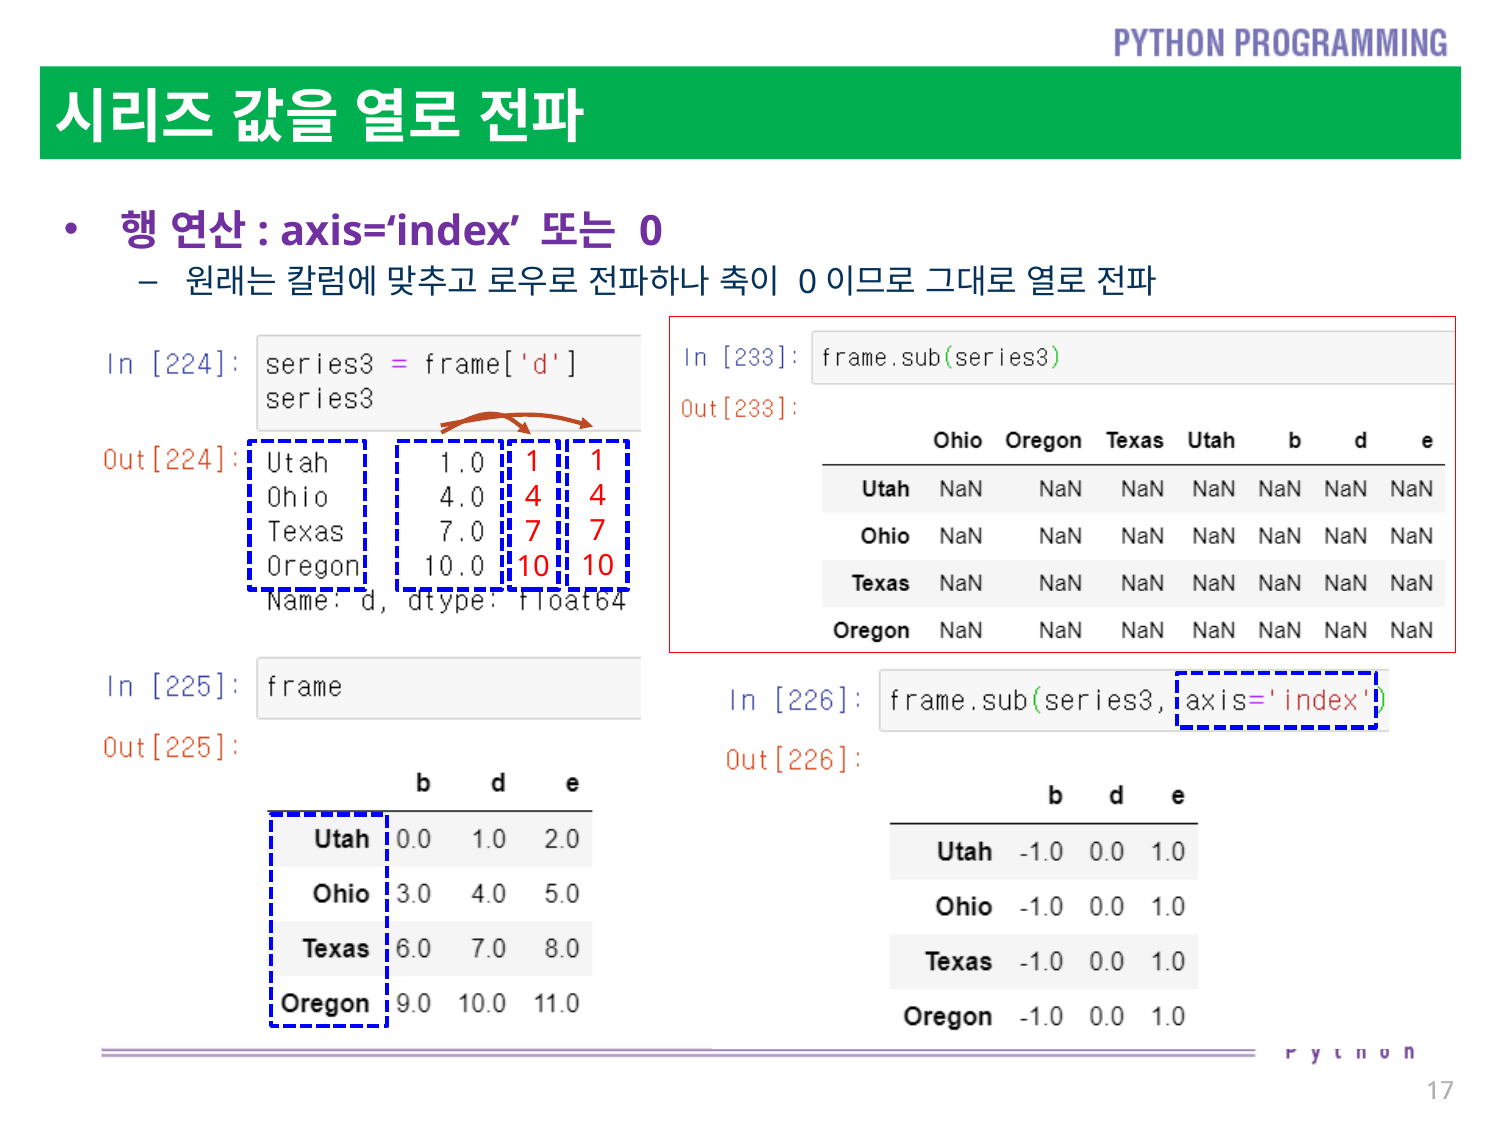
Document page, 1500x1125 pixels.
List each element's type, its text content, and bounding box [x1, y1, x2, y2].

title 시리즈 값을 열로 전파 [39, 76, 1444, 152]
picture [18, 660, 1483, 1084]
picture [669, 316, 1456, 653]
picture [1106, 13, 1462, 66]
slide_number 17 [1119, 1071, 1470, 1112]
picture [79, 313, 642, 1040]
list 행 연산: axis=‘index’ 또는 0 원래는 칼럼에 맞추고 로우로 전파하나 축이 0이므로 그대로 열로 전파 [48, 195, 1461, 1041]
